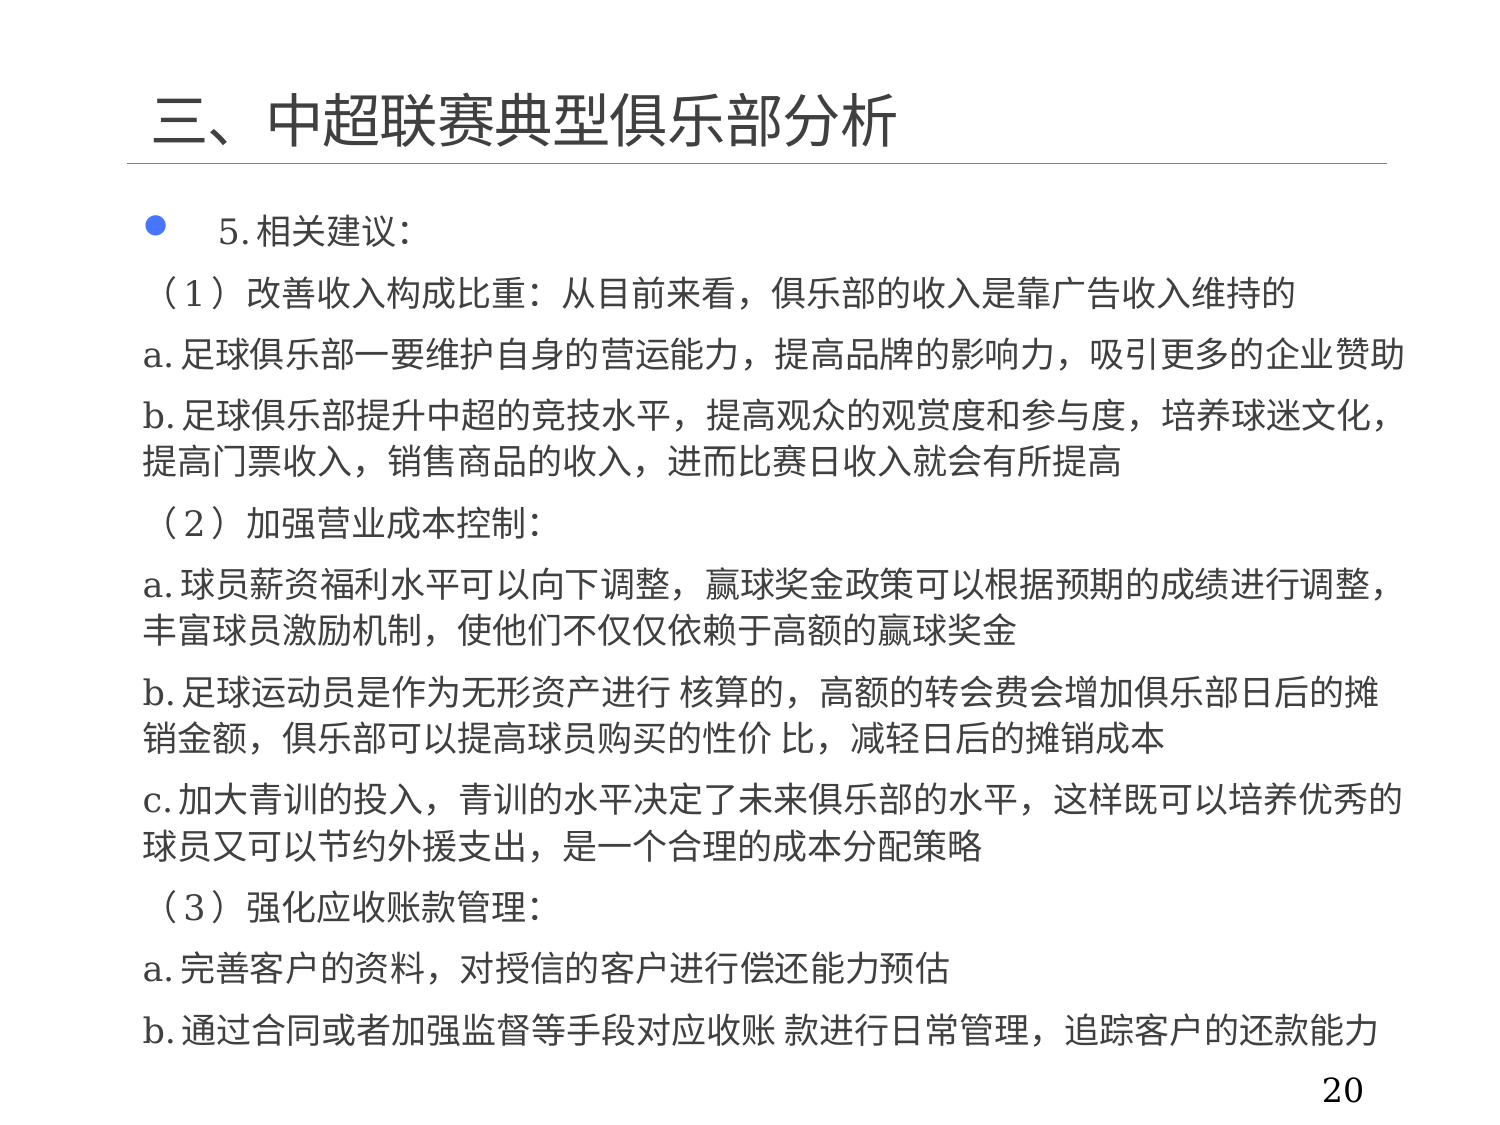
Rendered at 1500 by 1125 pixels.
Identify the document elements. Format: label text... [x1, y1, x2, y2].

title 三、中超联赛典型俱乐部分析 [135, 47, 1373, 162]
list 5.相关建议： （1）改善收入构成比重：从目前来看，俱乐部的收入是靠广告收入维持的 a.足球俱乐部一要维护自身的营运能力，提高品牌的影响力，吸引更多的企业赞助 b.足球俱乐部提升中超的竞技水平，提高观众的观赏度和参与度，培养球迷文化，提高门票收入，销售商品的收入，进而比赛日收入就会有所提高 （2）加强营业成本控制： a.球员薪资福利水平可以向下调整，赢球奖金政策可以根据预期的成绩进行调整， 丰富球员激励机制，使他们不仅仅依赖于高额的赢球奖金 b.足球运动员是作为无形资产进行 核算的，高额的转会费会增加俱乐部日后的摊销金额，俱乐部可以提高球员购买的性价 比，减轻日后的摊销成本 c.加大青训的投入，青训的水平决定了未来俱乐部的水平，这样既可以培养优秀的球员又可以节约外援支出，是一个合理的成本分配策略 （3）强化应收账款管理： a.完善客户的资料，对授信的客户进行偿还能力预估 b.通过合同或者加强监督等手段对应收账 款进行日常管理，追踪客户的还款能力 [135, 198, 1407, 1096]
slide_number 20 [1218, 1059, 1380, 1120]
